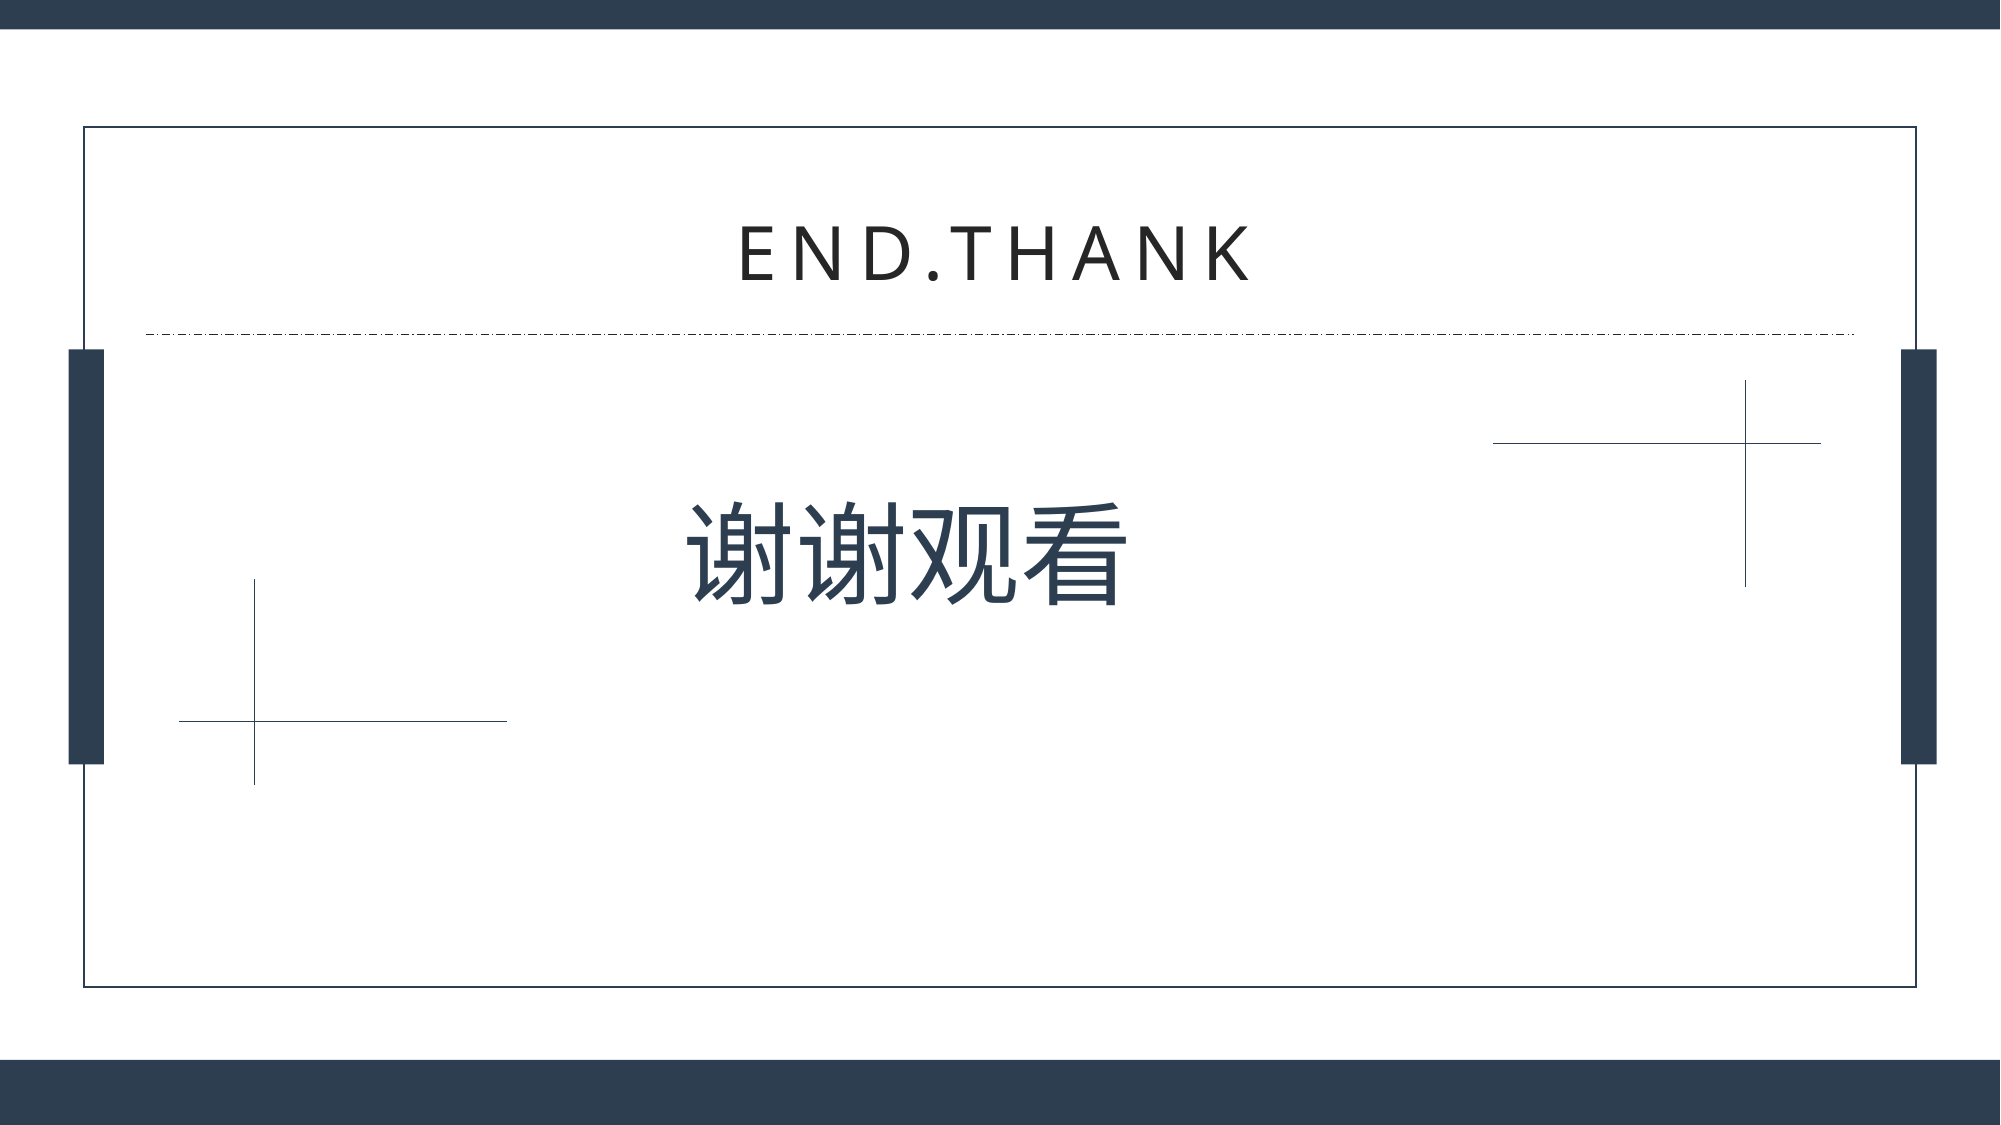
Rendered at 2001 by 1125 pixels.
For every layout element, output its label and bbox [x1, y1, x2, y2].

text_box [178, 380, 1822, 786]
text_box [0, 1059, 2000, 1125]
text_box [0, 0, 2000, 30]
text_box [68, 127, 1937, 987]
